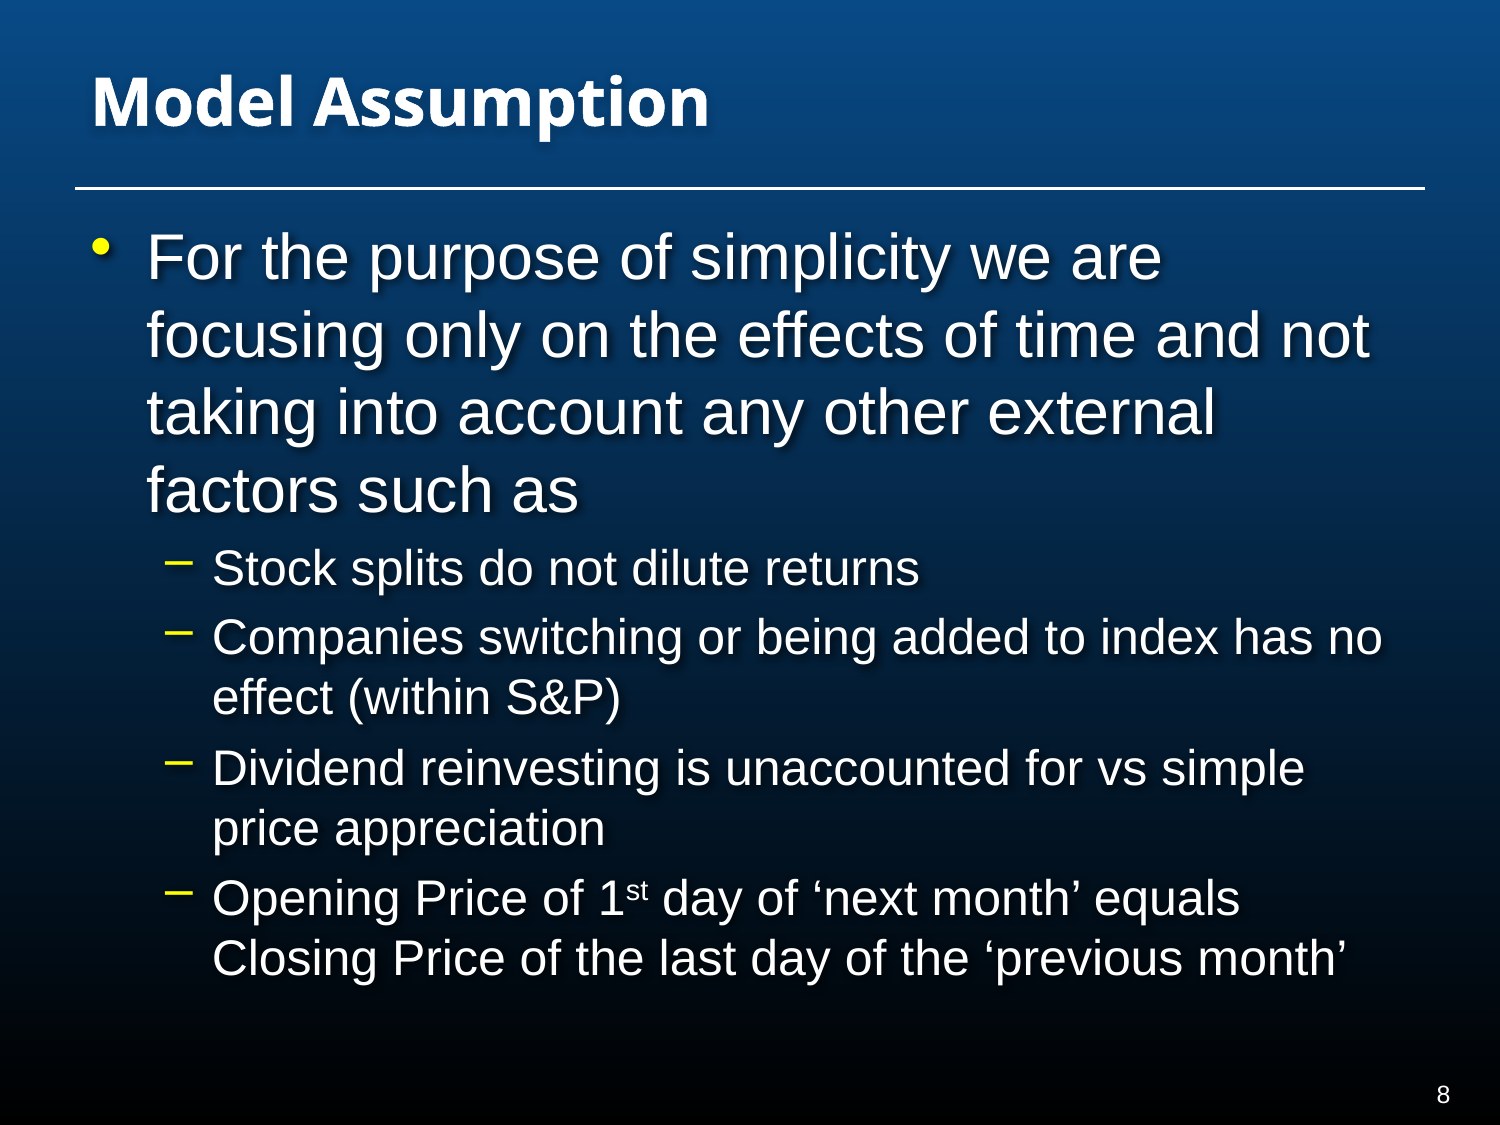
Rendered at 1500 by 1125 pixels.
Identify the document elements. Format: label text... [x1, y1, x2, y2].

list For the purpose of simplicity we are focusing only on the effects of time and not taking into account any other external factors such as Stock splits do not dilute returns Companies switching or being added to index has no effect (within S&P) Dividend reinvesting is unaccounted for vs simple price appreciation Opening Price of 1st day of ‘next month’ equals Closing Price of the last day of the ‘previous month’ [74, 207, 1426, 1026]
picture [0, 0, 1500, 1125]
slide_number 7 [1387, 1070, 1500, 1122]
title Model Assumption [74, 11, 1426, 187]
